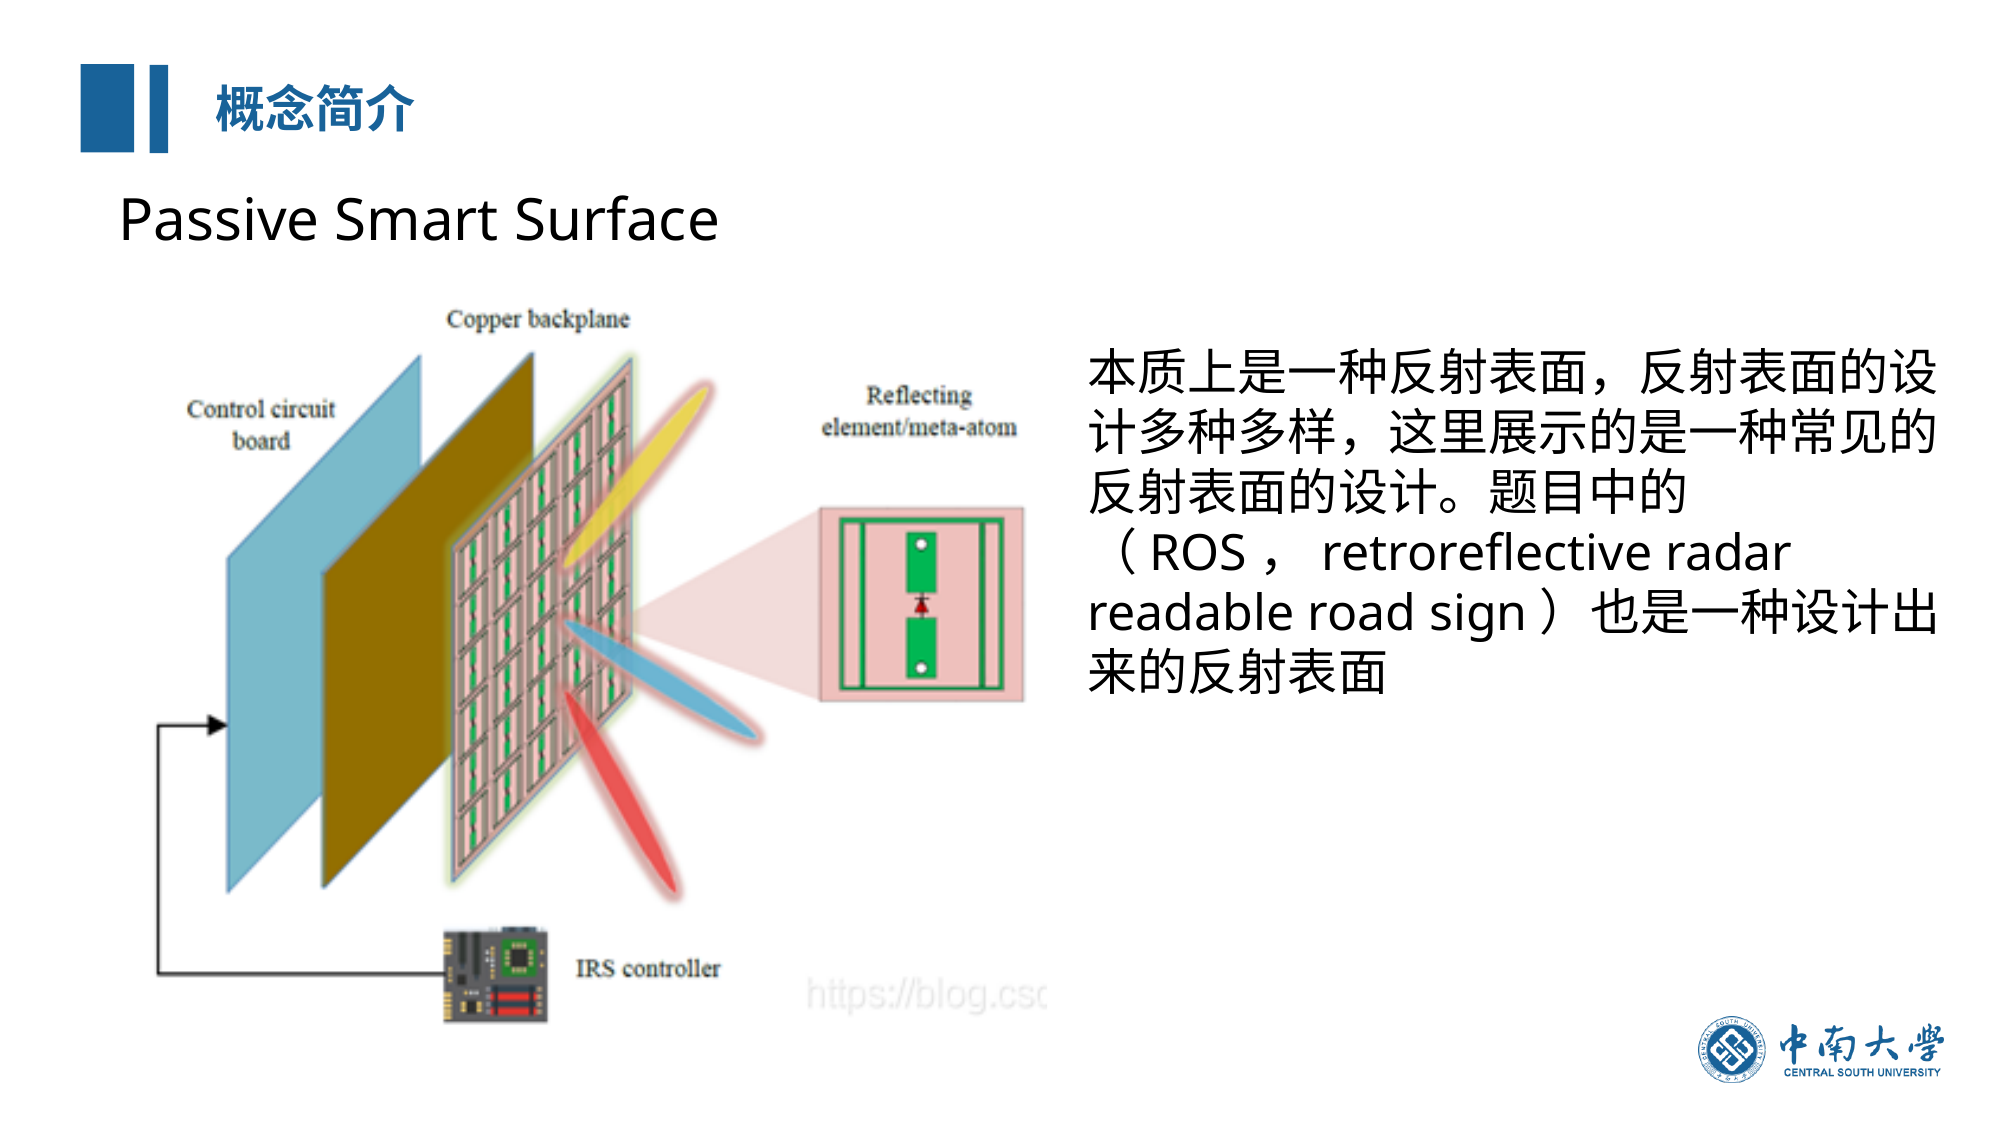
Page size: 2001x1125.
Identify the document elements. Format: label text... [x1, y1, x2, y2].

text_box Passive Smart Surface [103, 174, 765, 268]
text_box [80, 63, 135, 153]
text_box 本质上是一种反射表面，反射表面的设计多种多样，这里展示的是一种常见的反射表面的设计。题目中的（ROS，retroreflective radar readable road sign）也是一种设计出来的反射表面 [1073, 332, 1991, 708]
picture [122, 296, 1048, 1040]
text_box [149, 64, 169, 154]
text_box 概念简介 [200, 70, 742, 147]
picture [1698, 1016, 1944, 1083]
